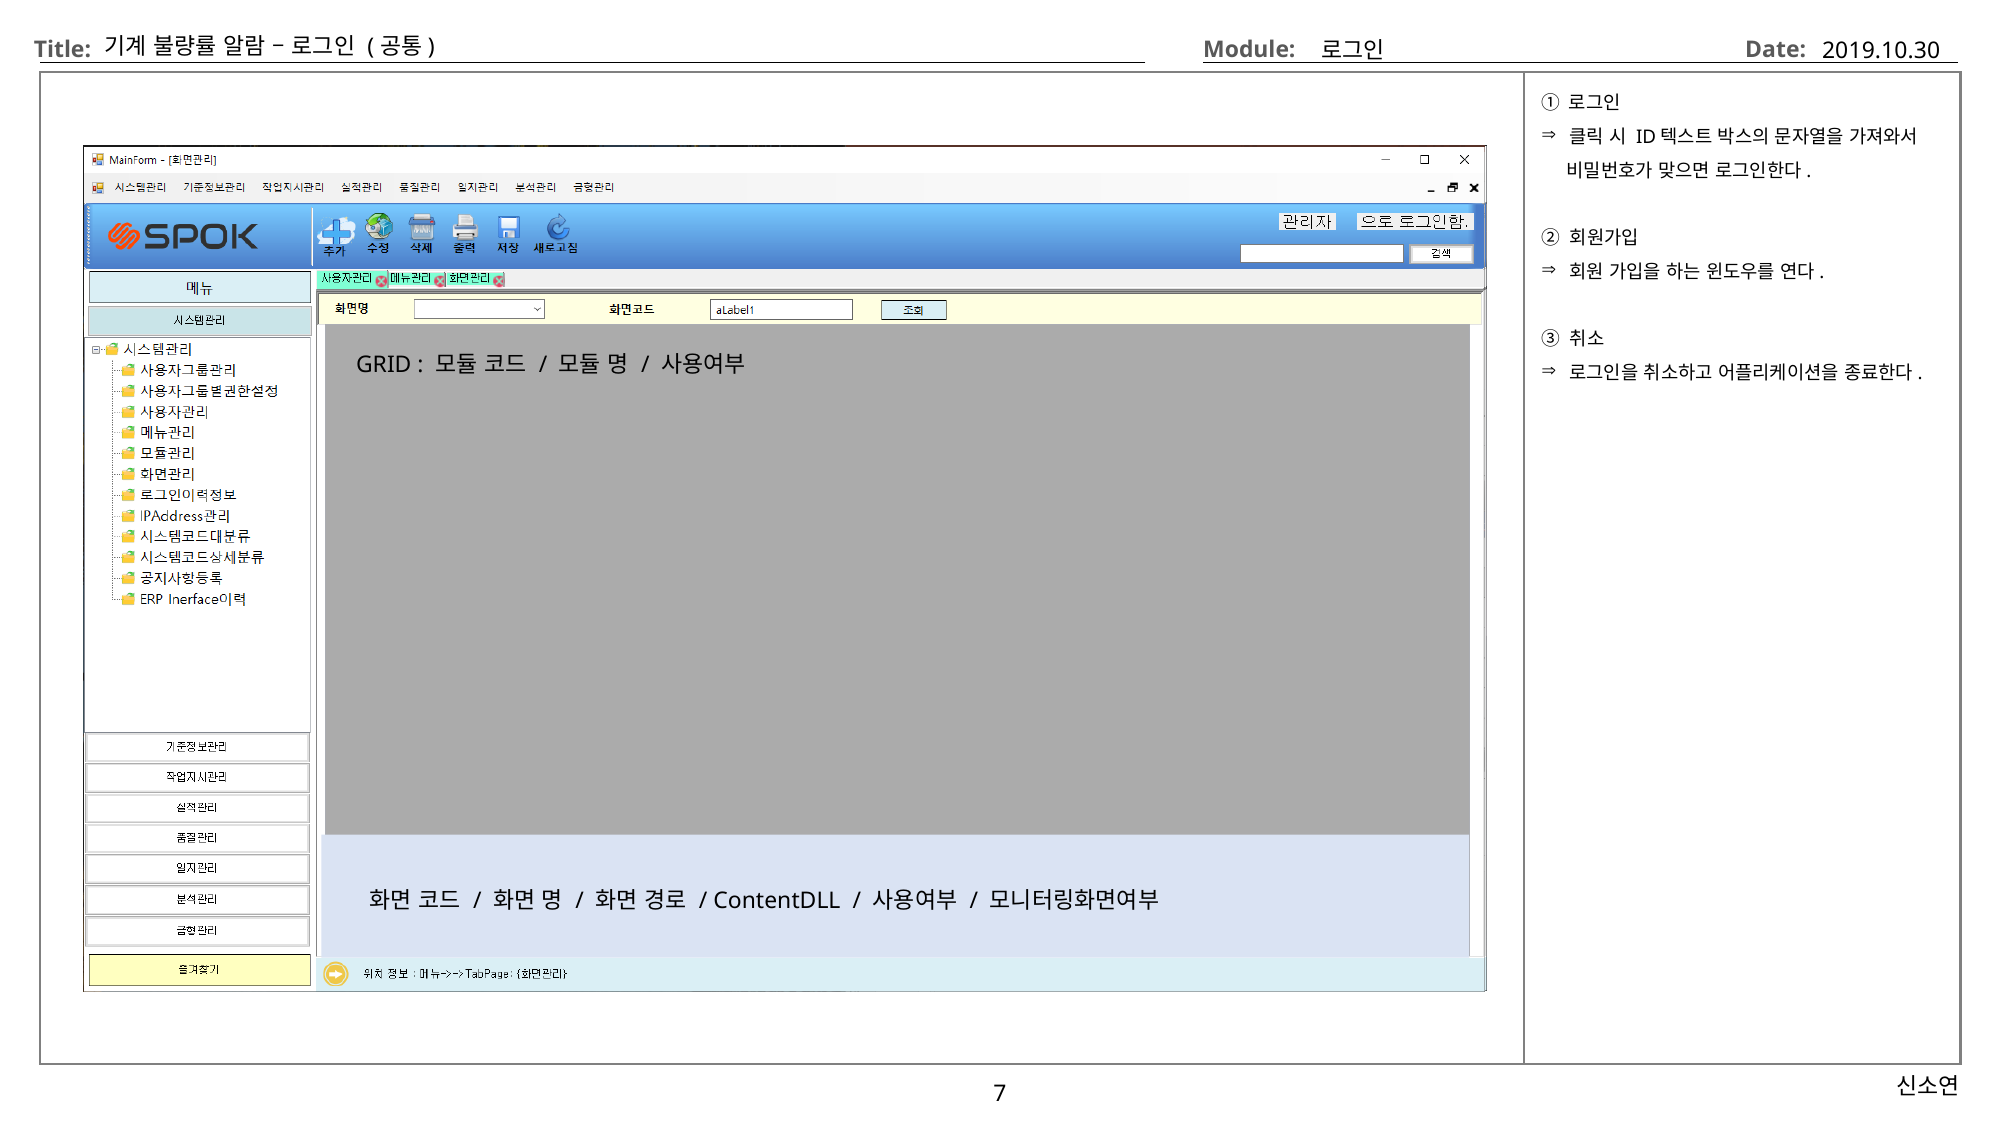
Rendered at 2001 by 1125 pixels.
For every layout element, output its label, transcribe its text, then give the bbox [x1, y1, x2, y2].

list 로그인 [1321, 31, 1651, 67]
list 신소연 [1526, 1067, 1960, 1103]
list 2019.10.30 [1822, 31, 1990, 67]
title 기계 불량률 알람 – 로그인 (공통) [104, 29, 1123, 66]
picture [83, 145, 1487, 993]
text_box ① 로그인 클릭 시 ID텍스트 박스의 문자열을 가져와서 비밀번호가 맞으면 로그인한다. ② 회원가입 회원 가입을 하는 윈도우를 연다. ③ 취소 로그인을 취소하고 어플리케이션을 종료한다. [1526, 72, 1960, 425]
text_box GRID : 모듈 코드 / 모듈 명 / 사용여부 [1487, 334, 1629, 385]
